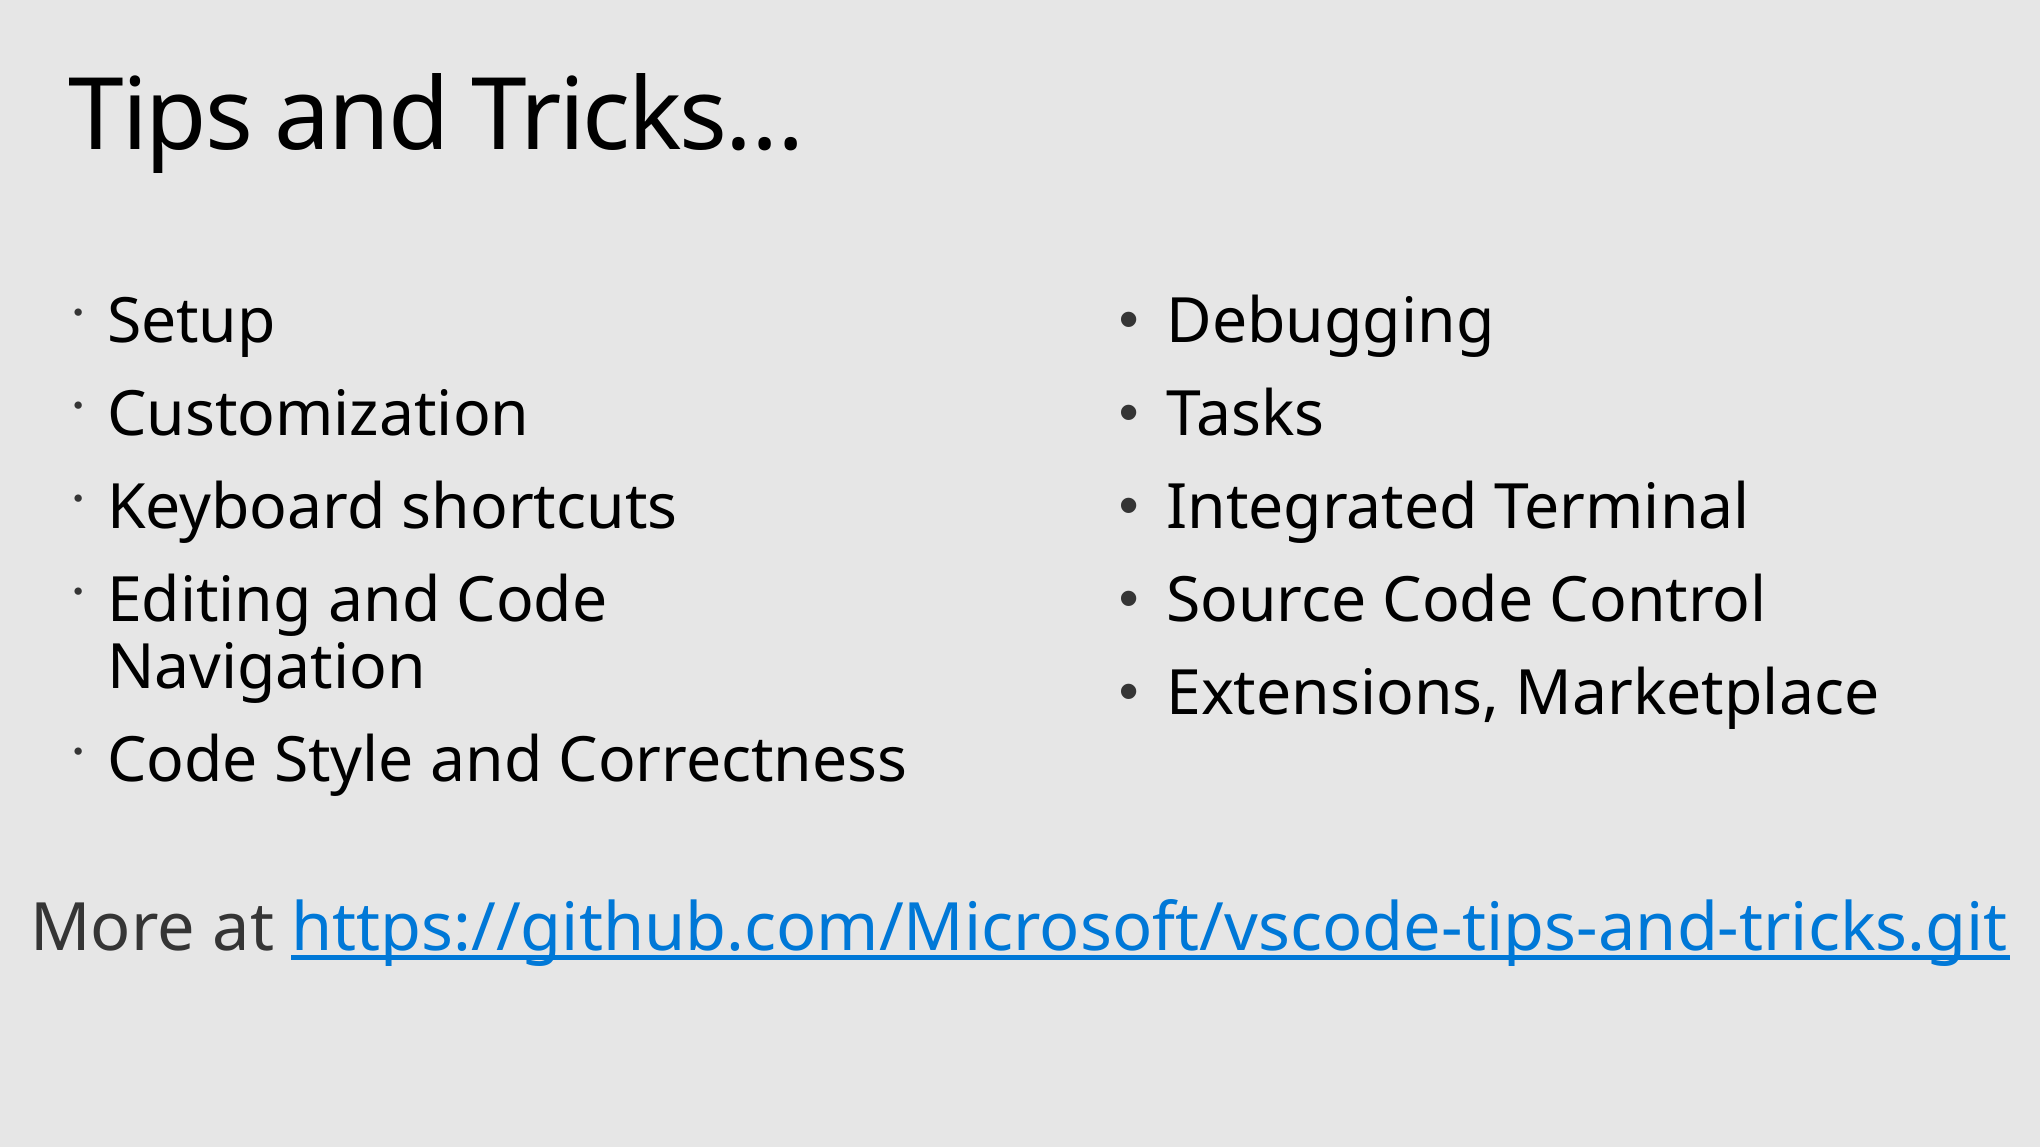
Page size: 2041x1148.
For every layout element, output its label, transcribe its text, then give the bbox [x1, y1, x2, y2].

text_box More at https://github.com/Microsoft/vscode-tips-and-tricks.git [0, 861, 2040, 991]
list Debugging Tasks Integrated Terminal Source Code Control Extensions, Marketplace [1095, 273, 1996, 746]
title Tips and Tricks… [45, 48, 1996, 199]
list Setup Customization Keyboard shortcuts Editing and Code Navigation Code Style and Correctness [45, 273, 946, 746]
